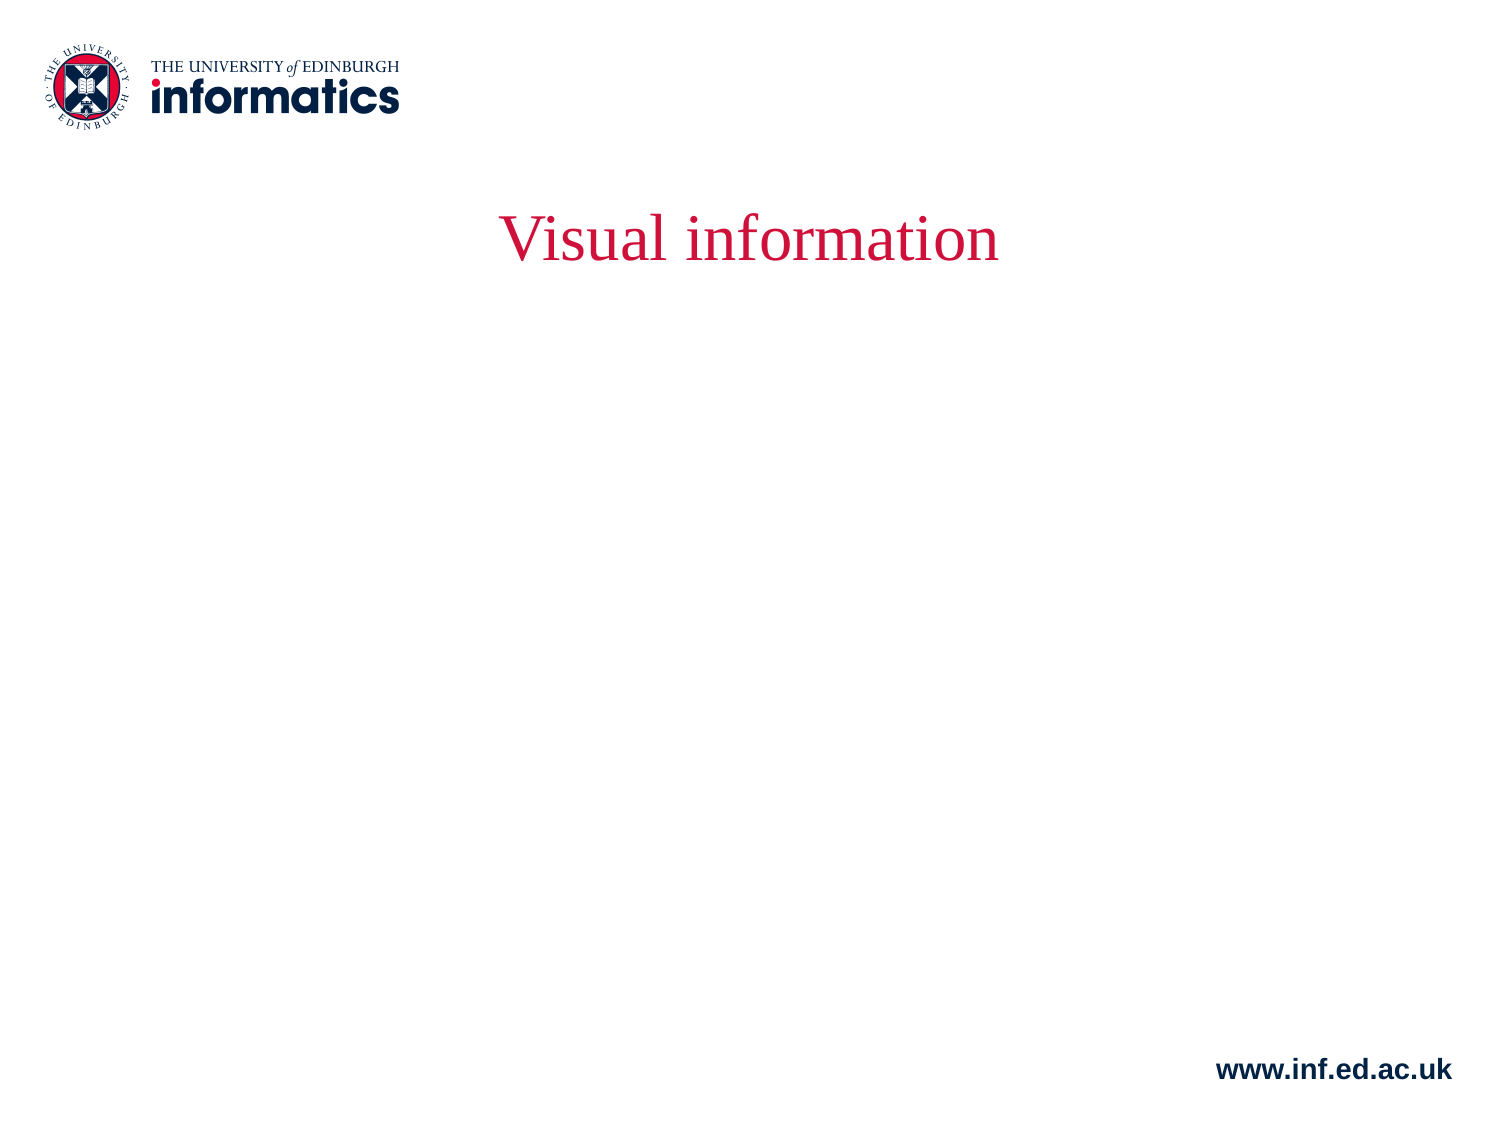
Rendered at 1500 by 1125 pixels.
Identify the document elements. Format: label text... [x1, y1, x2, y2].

text_box Visual information [135, 185, 1364, 250]
picture [44, 44, 399, 130]
